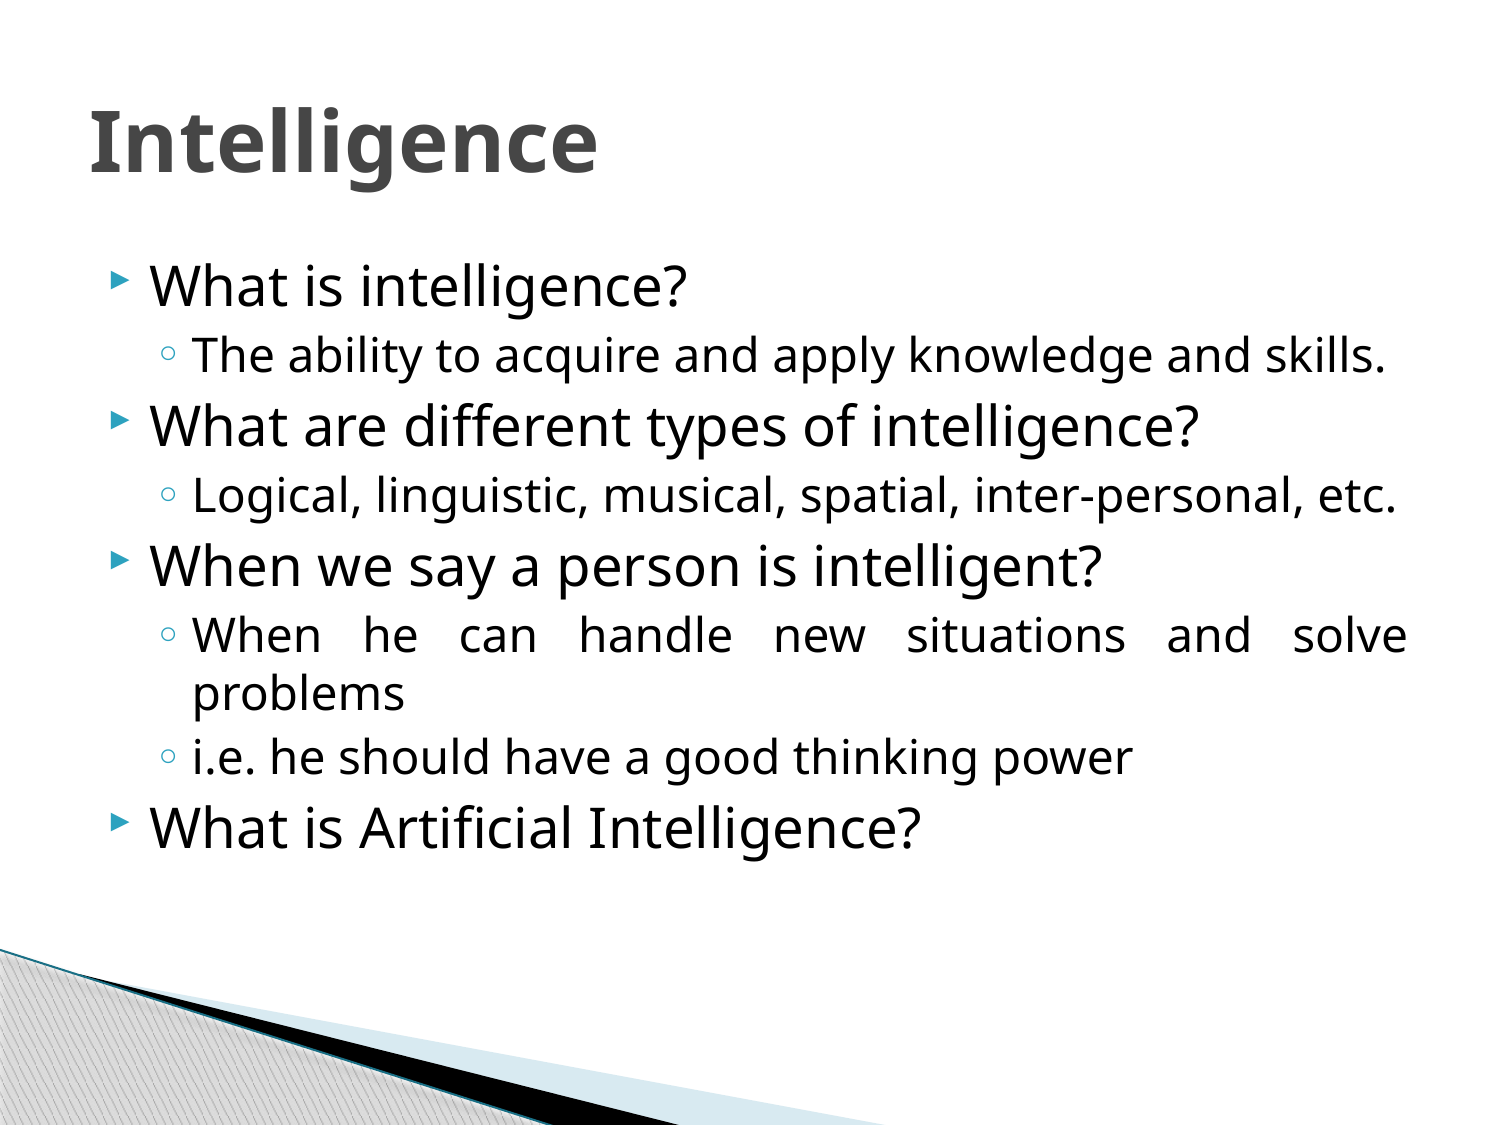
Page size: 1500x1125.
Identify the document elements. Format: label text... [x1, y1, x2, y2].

title Intelligence [75, 45, 1425, 233]
list What is intelligence? The ability to acquire and apply knowledge and skills. What are different types of intelligence? Logical, linguistic, musical, spatial, inter-personal, etc. When we say a person is intelligent? When he can handle new situations and solve problems i.e. he should have a good thinking power What is Artificial Intelligence? [75, 243, 1425, 986]
